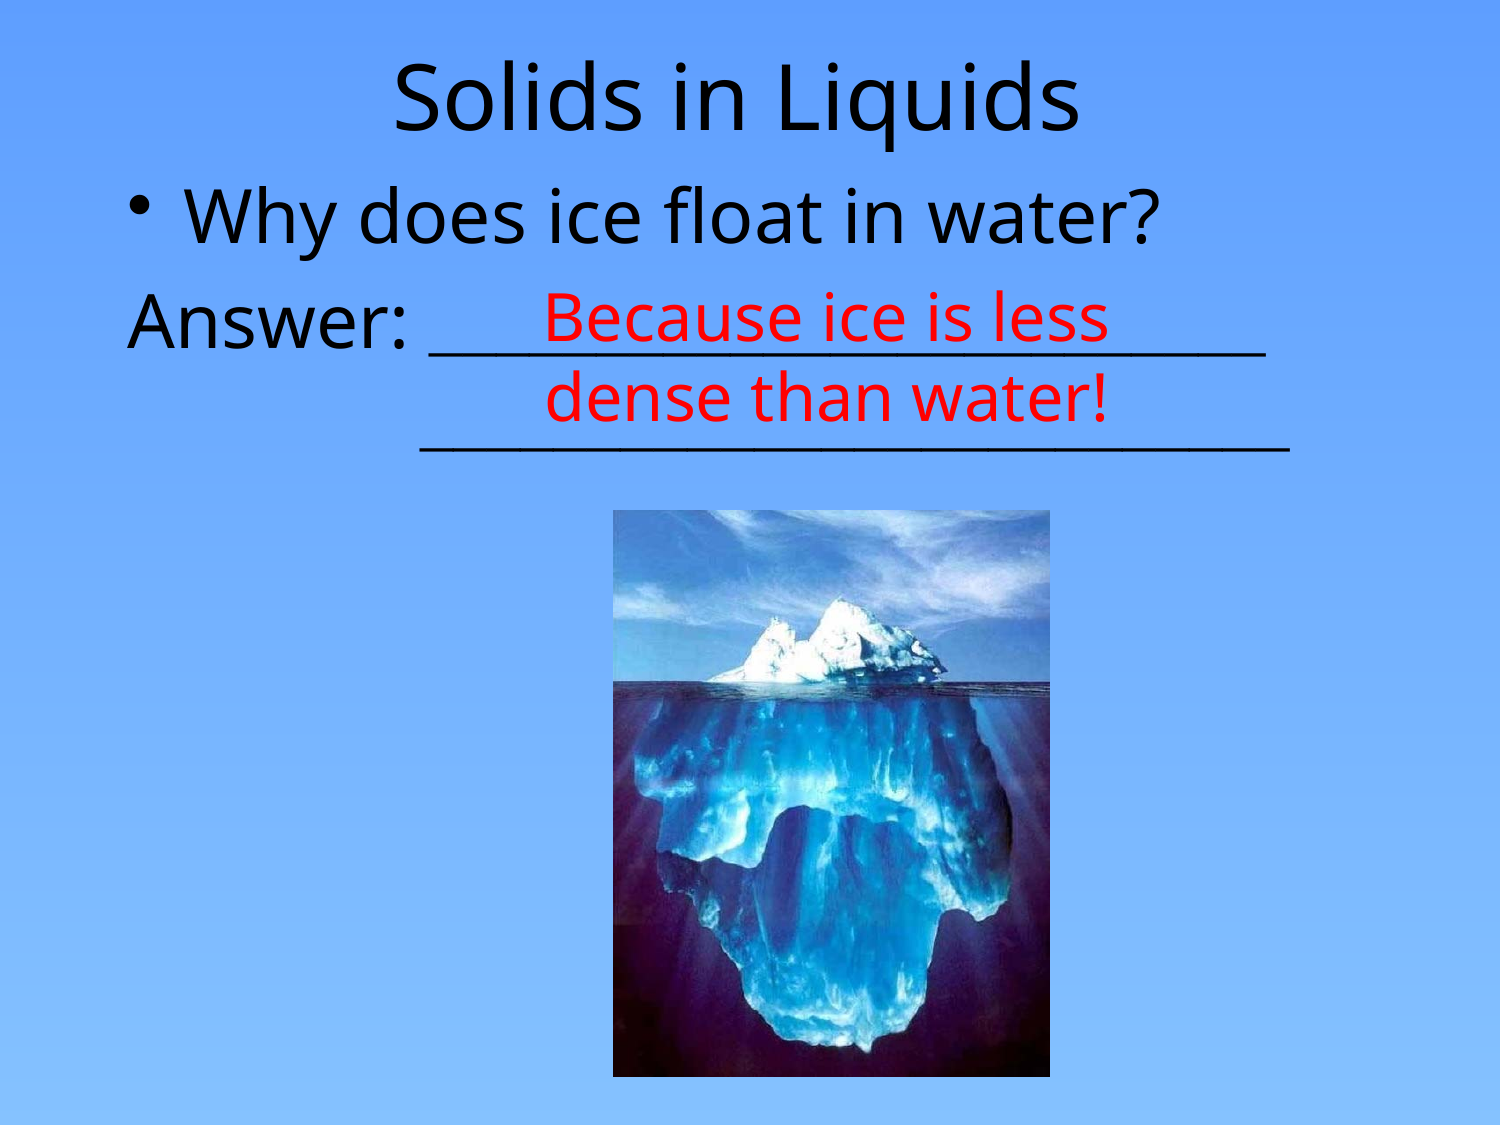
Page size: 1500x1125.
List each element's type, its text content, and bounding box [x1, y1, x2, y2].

picture [596, 509, 1099, 1078]
text_box Because ice is less dense than water! [490, 267, 1164, 442]
title Solids in Liquids [100, 0, 1376, 188]
list Why does ice float in water? Answer: _________________________ __________________________ [112, 160, 1388, 539]
